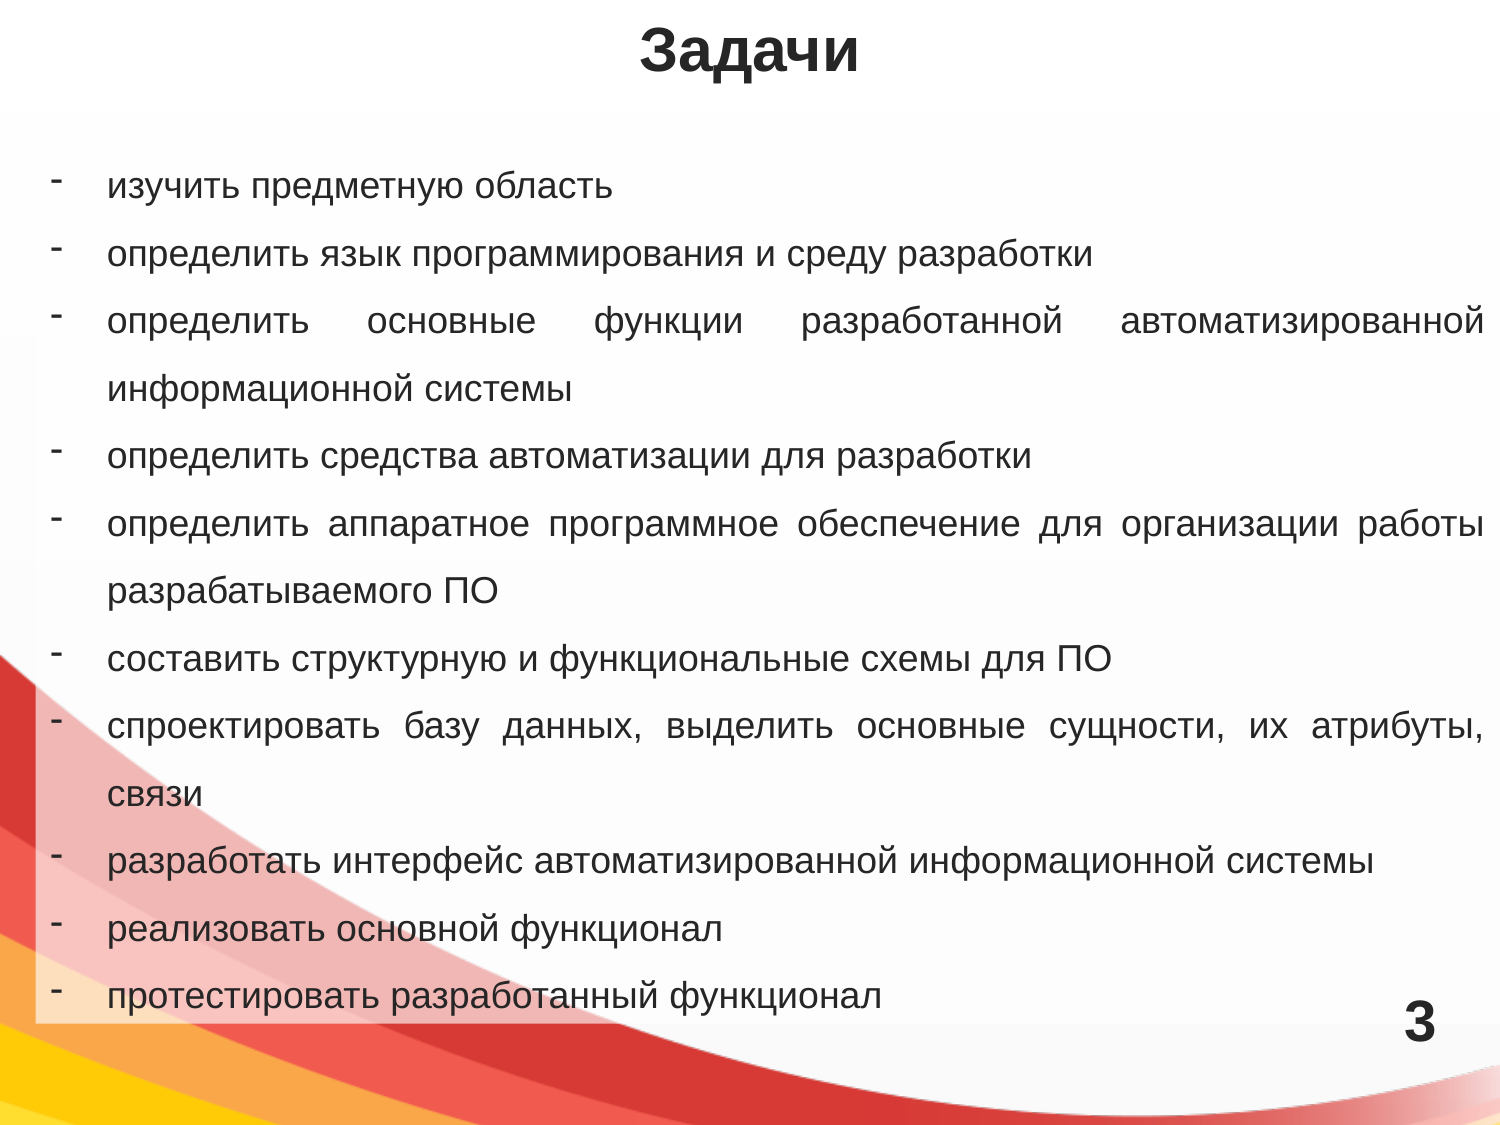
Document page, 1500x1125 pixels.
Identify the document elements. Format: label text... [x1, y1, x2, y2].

title Задачи [0, 0, 1500, 103]
picture [0, 620, 1500, 1125]
text_box изучить предметную область определить язык программирования и среду разработки определить основные функции разработанной автоматизированной информационной системы определить средства автоматизации для разработки определить аппаратное программное обеспечение для организации работы разрабатываемого ПО составить структурную и функциональные схемы для ПО спроектировать базу данных, выделить основные сущности, их атрибуты, связи разработать интерфейс автоматизированной информационной системы реализовать основной функционал протестировать разработанный функционал [35, 131, 1500, 1024]
slide_number 3 [1383, 987, 1453, 1050]
